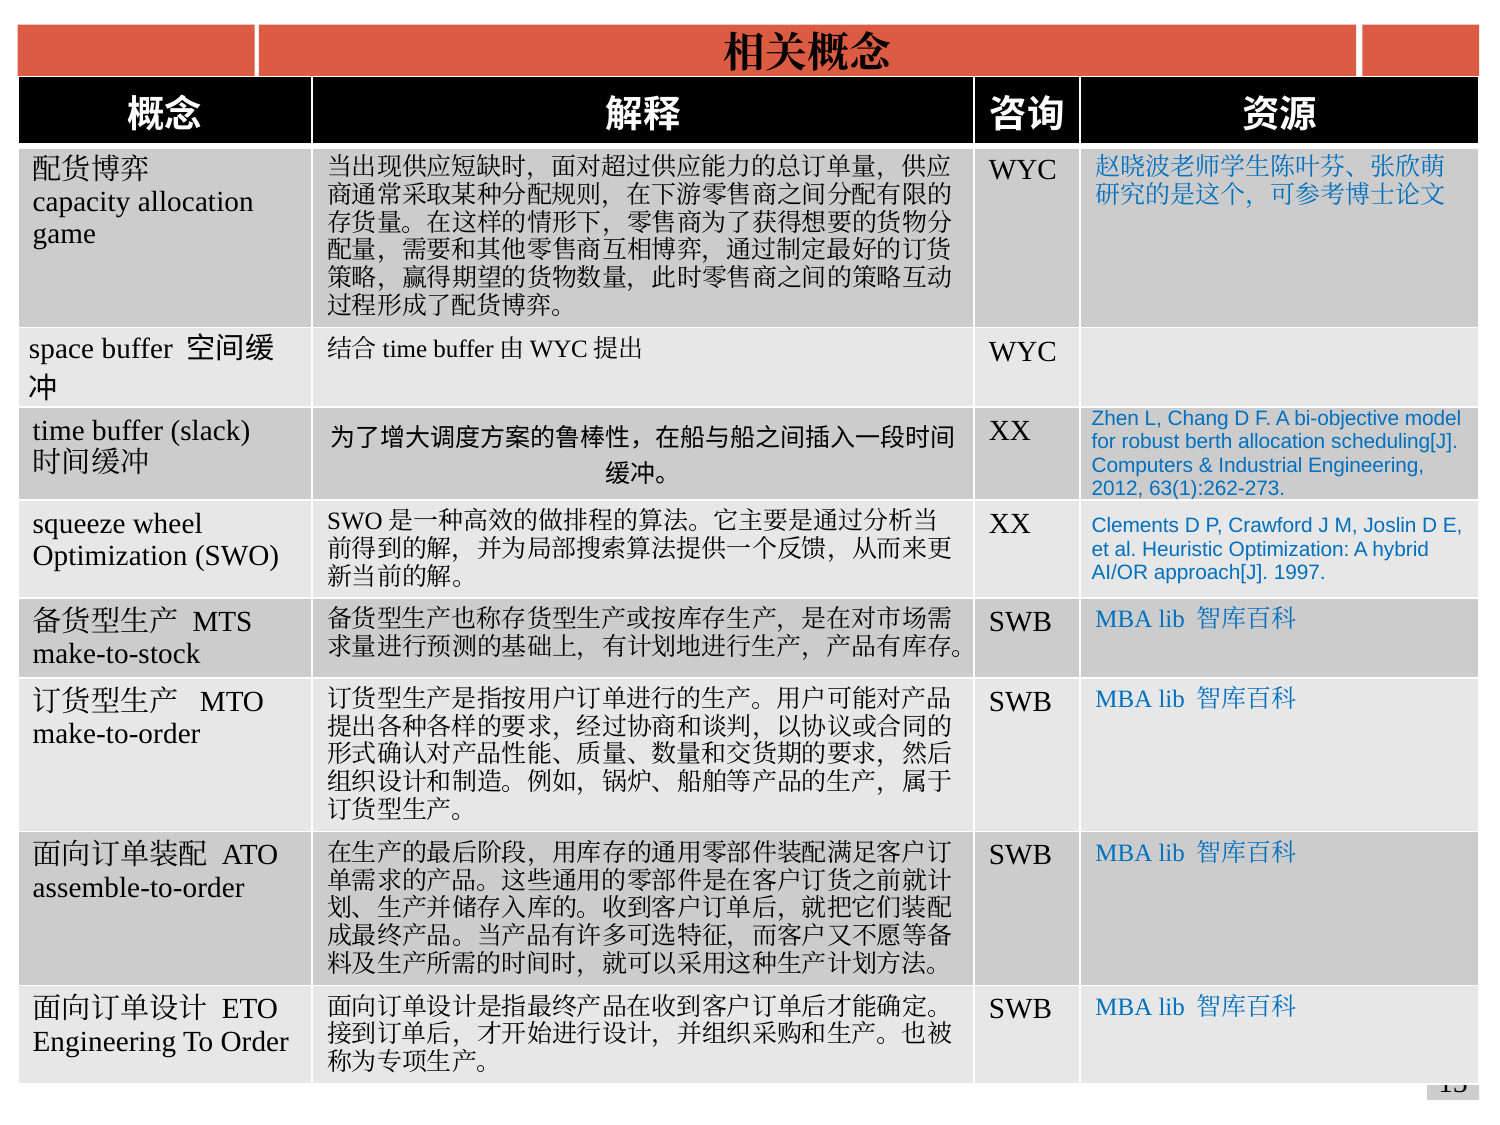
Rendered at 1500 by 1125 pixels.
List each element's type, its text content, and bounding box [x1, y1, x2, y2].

table_cell XX [975, 408, 1079, 499]
table_cell SWO是一种高效的做排程的算法。它主要是通过分析当前得到的解，并为局部搜索算法提供一个反馈，从而来更新当前的解。 [313, 501, 973, 597]
table_cell 配货博弈 capacity allocation game [19, 149, 311, 327]
table_cell 订货型生产是指按用户订单进行的生产。用户可能对产品提出各种各样的要求，经过协商和谈判，以协议或合同的形式确认对产品性能、质量、数量和交货期的要求，然后组织设计和制造。例如，锅炉、船舶等产品的生产，属于订货型生产。 [313, 679, 973, 831]
table_cell squeeze wheel Optimization (SWO) [19, 501, 311, 597]
table_header 资源 [1081, 77, 1478, 143]
table_cell MBA lib 智库百科 [1081, 599, 1478, 677]
table_cell MBA lib 智库百科 [1081, 832, 1478, 985]
table_cell Zhen L, Chang D F. A bi-objective model for robust berth allocation scheduling[J]. Computers & Industrial Engineering, 2012, 63(1):262-273. [1081, 408, 1478, 499]
table_cell SWB [975, 679, 1079, 831]
table_cell 当出现供应短缺时，面对超过供应能力的总订单量，供应商通常采取某种分配规则，在下游零售商之间分配有限的存货量。在这样的情形下，零售商为了获得想要的货物分配量，需要和其他零售商互相博弈，通过制定最好的订货策略，赢得期望的货物数量，此时零售商之间的策略互动过程形成了配货博弈。 [313, 149, 973, 327]
table_cell Clements D P, Crawford J M, Joslin D E, et al. Heuristic Optimization: A hybrid AI/OR approach[J]. 1997. [1081, 501, 1478, 597]
table_cell 备货型生产也称存货型生产或按库存生产，是在对市场需求量进行预测的基础上，有计划地进行生产，产品有库存。 [313, 599, 973, 677]
table_cell SWB [975, 599, 1079, 677]
table_cell XX [975, 501, 1079, 597]
table_cell MBA lib 智库百科 [1081, 679, 1478, 831]
text_box [1362, 24, 1480, 76]
table_cell 订货型生产 MTO make-to-order [19, 679, 311, 831]
table_header 解释 [313, 77, 973, 143]
table_cell WYC [975, 149, 1079, 327]
table_cell 备货型生产 MTS make-to-stock [19, 599, 311, 677]
table_cell 赵晓波老师学生陈叶芬、张欣萌研究的是这个，可参考博士论文 [1081, 149, 1478, 327]
table_cell SWB [975, 986, 1079, 1083]
table_cell 在生产的最后阶段，用库存的通用零部件装配满足客户订单需求的产品。这些通用的零部件是在客户订货之前就计划、生产并储存入库的。收到客户订单后，就把它们装配成最终产品。当产品有许多可选特征，而客户又不愿等备料及生产所需的时间时，就可以采用这种生产计划方法。 [313, 832, 973, 985]
table_cell WYC [975, 328, 1079, 406]
table_cell 为了增大调度方案的鲁棒性，在船与船之间插入一段时间缓冲。 [313, 408, 973, 499]
table_cell 面向订单装配 ATO assemble-to-order [19, 832, 311, 985]
table_cell 面向订单设计是指最终产品在收到客户订单后才能确定。接到订单后，才开始进行设计，并组织采购和生产。也被称为专项生产。 [313, 986, 973, 1083]
table_cell 面向订单设计 ETO Engineering To Order [19, 986, 311, 1083]
table_cell MBA lib 智库百科 [1081, 986, 1478, 1083]
table_cell SWB [975, 832, 1079, 985]
table_cell 结合time buffer由WYC提出 [313, 328, 973, 406]
table_cell time buffer (slack) 时间缓冲 [19, 408, 311, 499]
table_header 咨询 [975, 77, 1079, 143]
text_box 相关概念 [258, 24, 1357, 76]
table_header 概念 [19, 77, 311, 143]
text_box [17, 24, 255, 76]
table_cell space buffer 空间缓冲 [19, 328, 311, 406]
table_cell [1081, 328, 1478, 406]
text_box 13 [1427, 1085, 1480, 1102]
